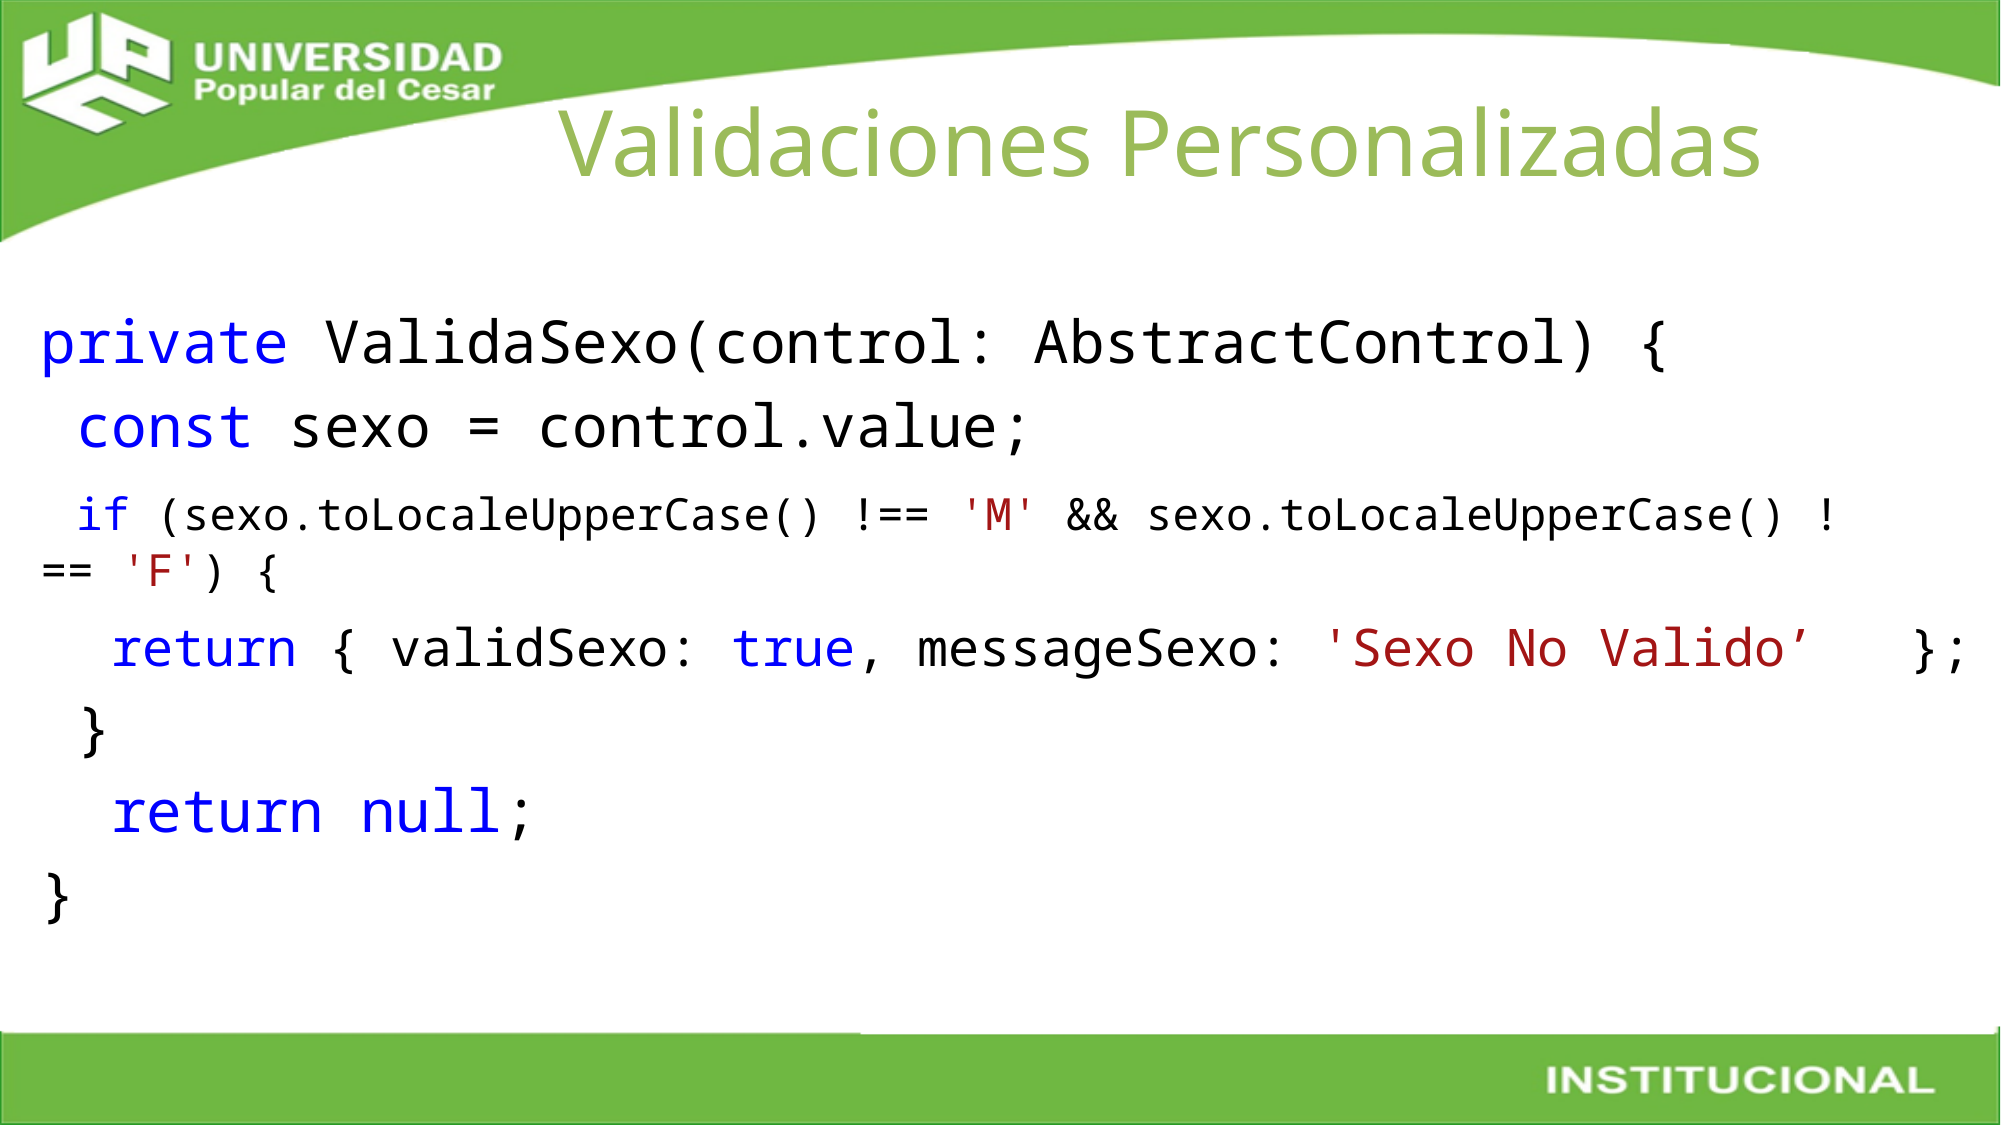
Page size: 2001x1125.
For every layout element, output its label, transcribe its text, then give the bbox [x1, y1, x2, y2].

picture [0, 0, 2001, 1125]
title Validaciones Personalizadas [301, 46, 2000, 234]
list private ValidaSexo(control: AbstractControl) { const sexo = control.value; if (sexo.toLocaleUpperCase() !== 'M' && sexo.toLocaleUpperCase() !== 'F') { return { validSexo: true, messageSexo: 'Sexo No Valido’ }; } return null; } [25, 297, 2000, 957]
